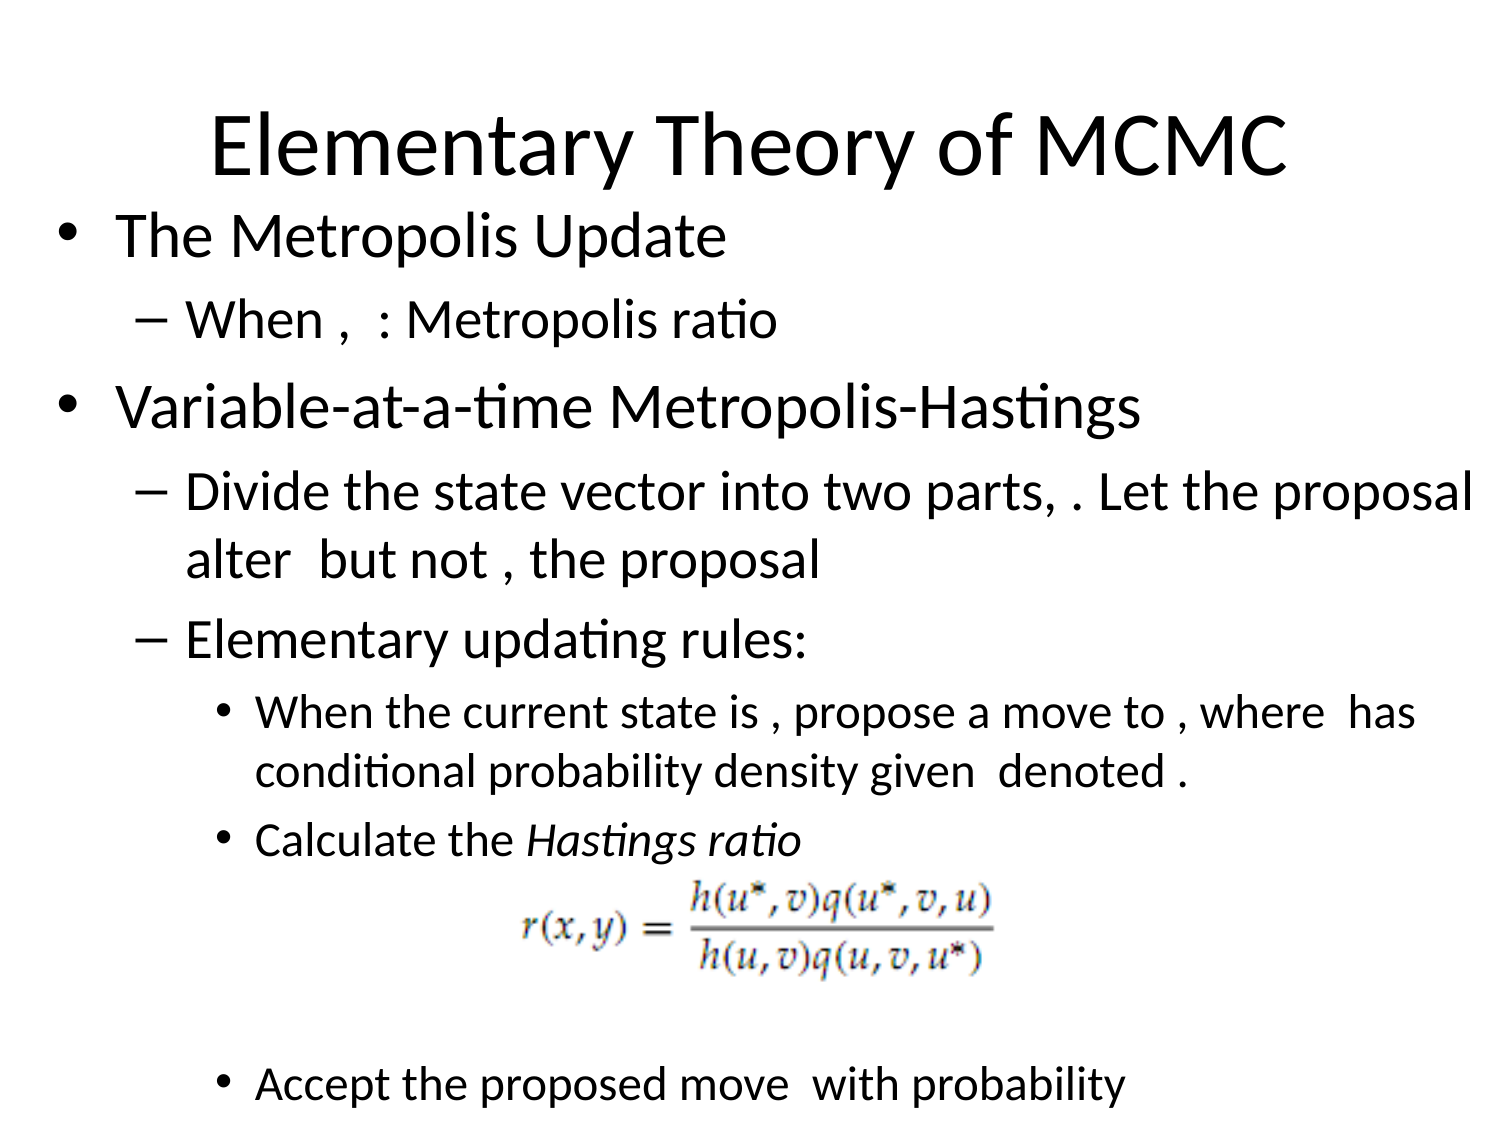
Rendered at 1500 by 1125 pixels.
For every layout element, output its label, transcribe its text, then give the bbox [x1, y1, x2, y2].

title Elementary Theory of MCMC [75, 45, 1425, 233]
picture [501, 856, 997, 987]
